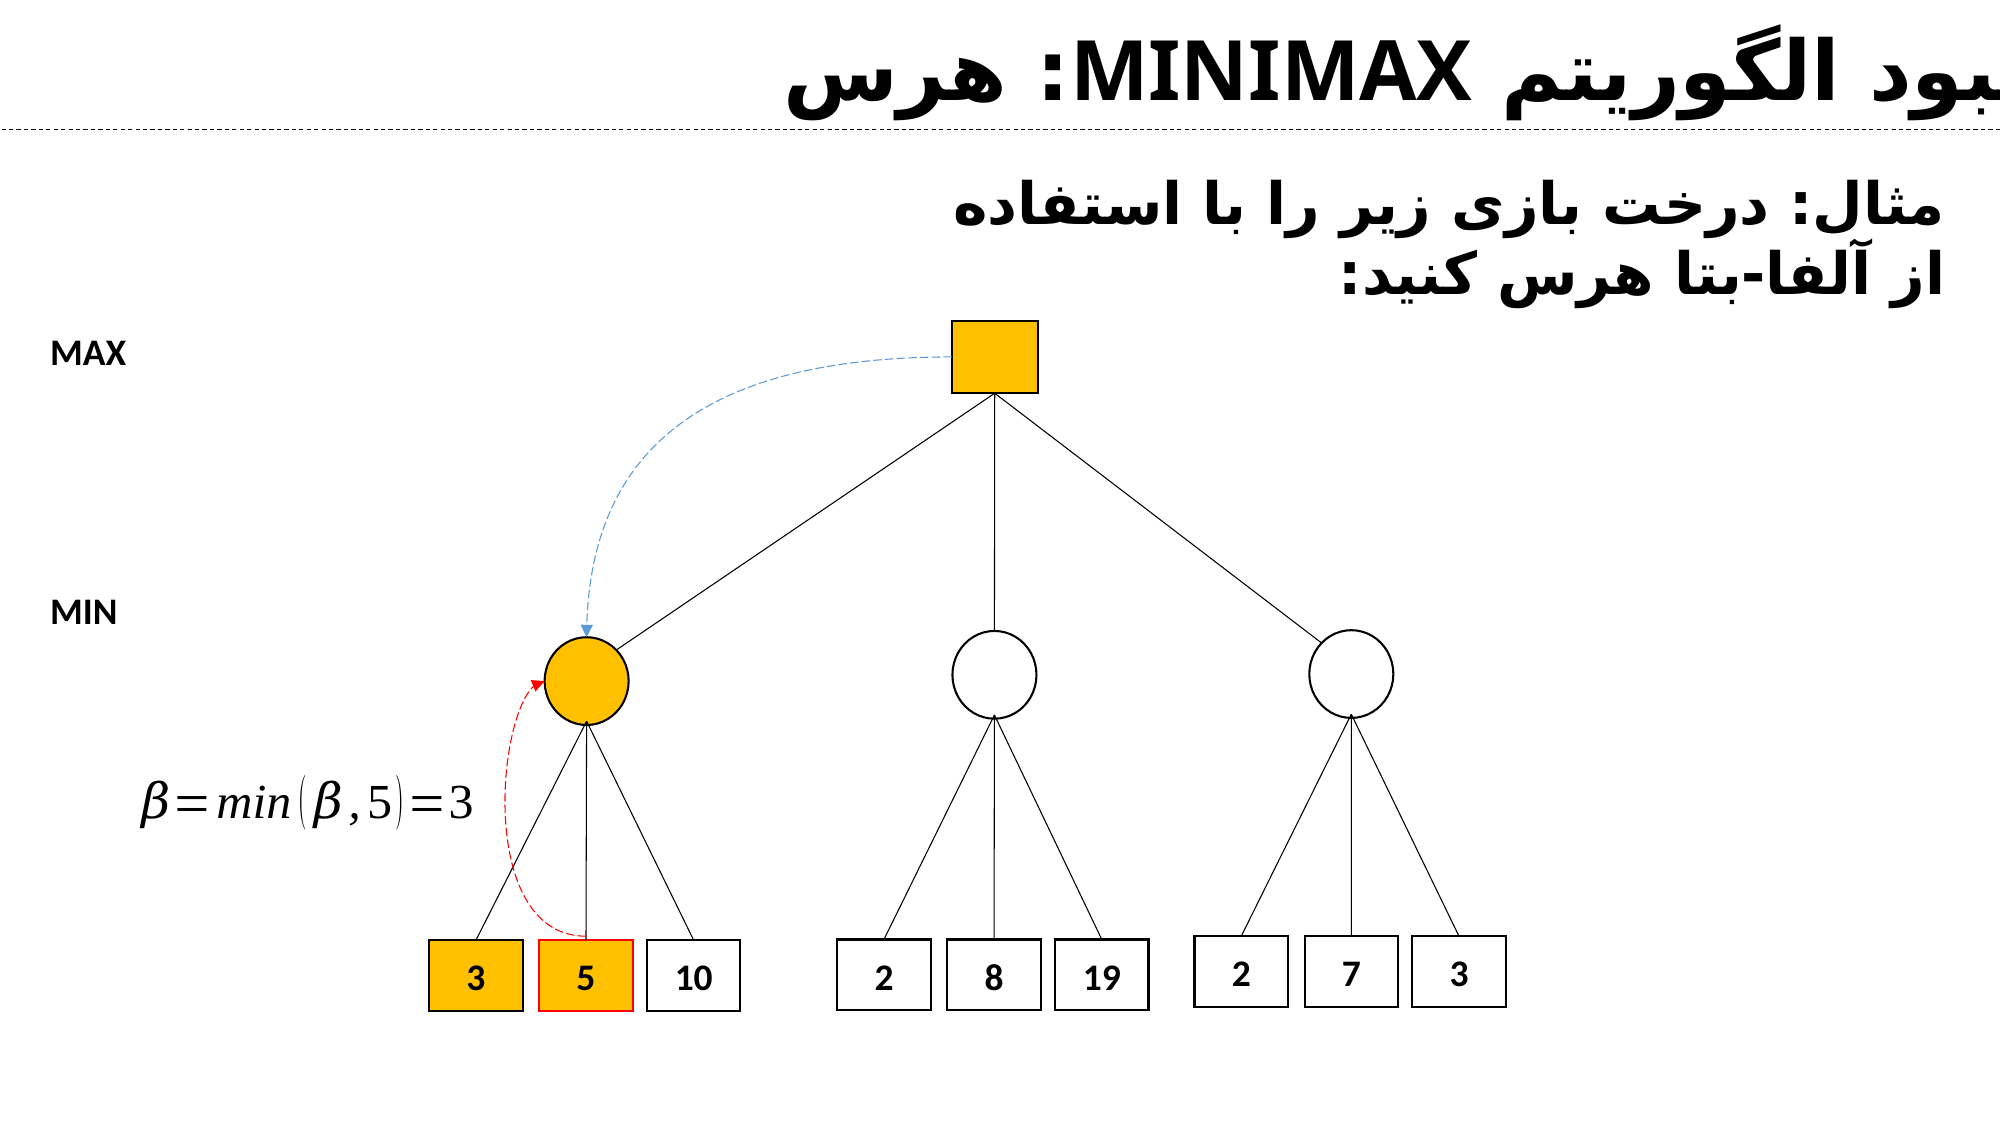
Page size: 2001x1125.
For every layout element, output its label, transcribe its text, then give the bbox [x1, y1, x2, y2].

text_box [951, 320, 1039, 393]
text_box [951, 644, 1038, 718]
text_box 3 [1411, 935, 1507, 1008]
text_box 3 [428, 939, 524, 1012]
text_box 7 [1304, 937, 1399, 1008]
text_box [994, 718, 1102, 940]
text_box 2 [836, 938, 932, 1011]
text_box 2 [1193, 935, 1289, 1008]
text_box مثال: درخت بازی زیر را با استفاده از آلفا-بتا هرس کنید: [883, 159, 1961, 314]
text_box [586, 724, 694, 941]
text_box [1351, 717, 1459, 937]
text_box MAX [35, 320, 142, 381]
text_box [475, 830, 585, 941]
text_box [1241, 717, 1351, 937]
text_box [616, 393, 995, 650]
text_box 10 [646, 939, 741, 1012]
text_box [437, 787, 693, 830]
text_box [1308, 629, 1395, 717]
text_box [883, 718, 993, 940]
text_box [995, 393, 1322, 644]
text_box 19 [1054, 938, 1150, 1011]
text_box 5 [538, 941, 634, 1012]
text_box 8 [946, 940, 1042, 1011]
text_box [543, 636, 630, 724]
text_box MIN [35, 579, 133, 640]
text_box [475, 724, 585, 787]
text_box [586, 356, 952, 638]
